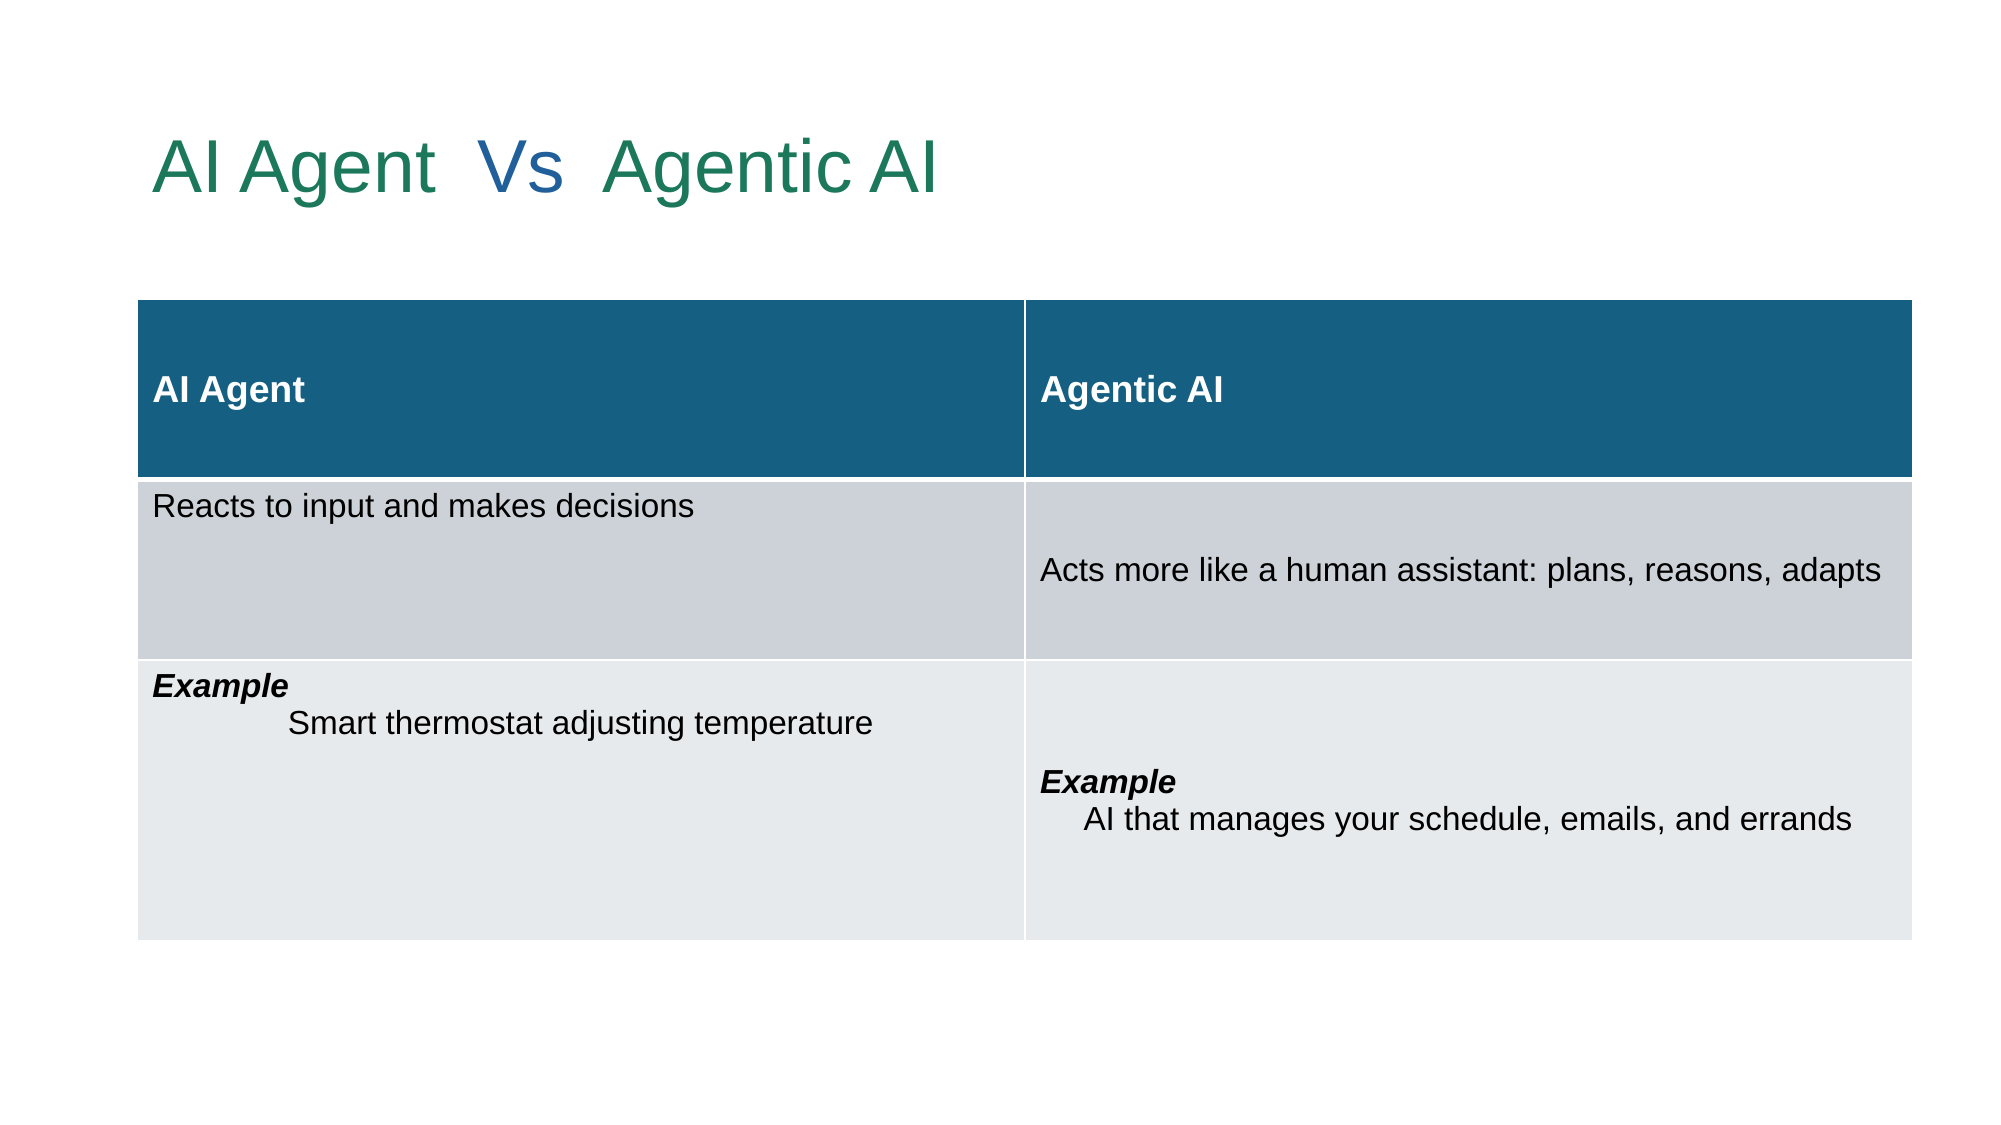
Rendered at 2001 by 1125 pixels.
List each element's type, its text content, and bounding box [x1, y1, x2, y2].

table_cell Example Smart thermostat adjusting temperature [138, 661, 1024, 940]
table_header AI Agent [138, 300, 1024, 477]
table_cell Example AI that manages your schedule, emails, and errands [1026, 661, 1912, 940]
title AI Agent Vs Agentic AI [137, 59, 1863, 278]
table_header Agentic AI [1026, 300, 1912, 477]
table_cell Acts more like a human assistant: plans, reasons, adapts [1026, 482, 1912, 659]
table_cell Reacts to input and makes decisions [138, 482, 1024, 659]
